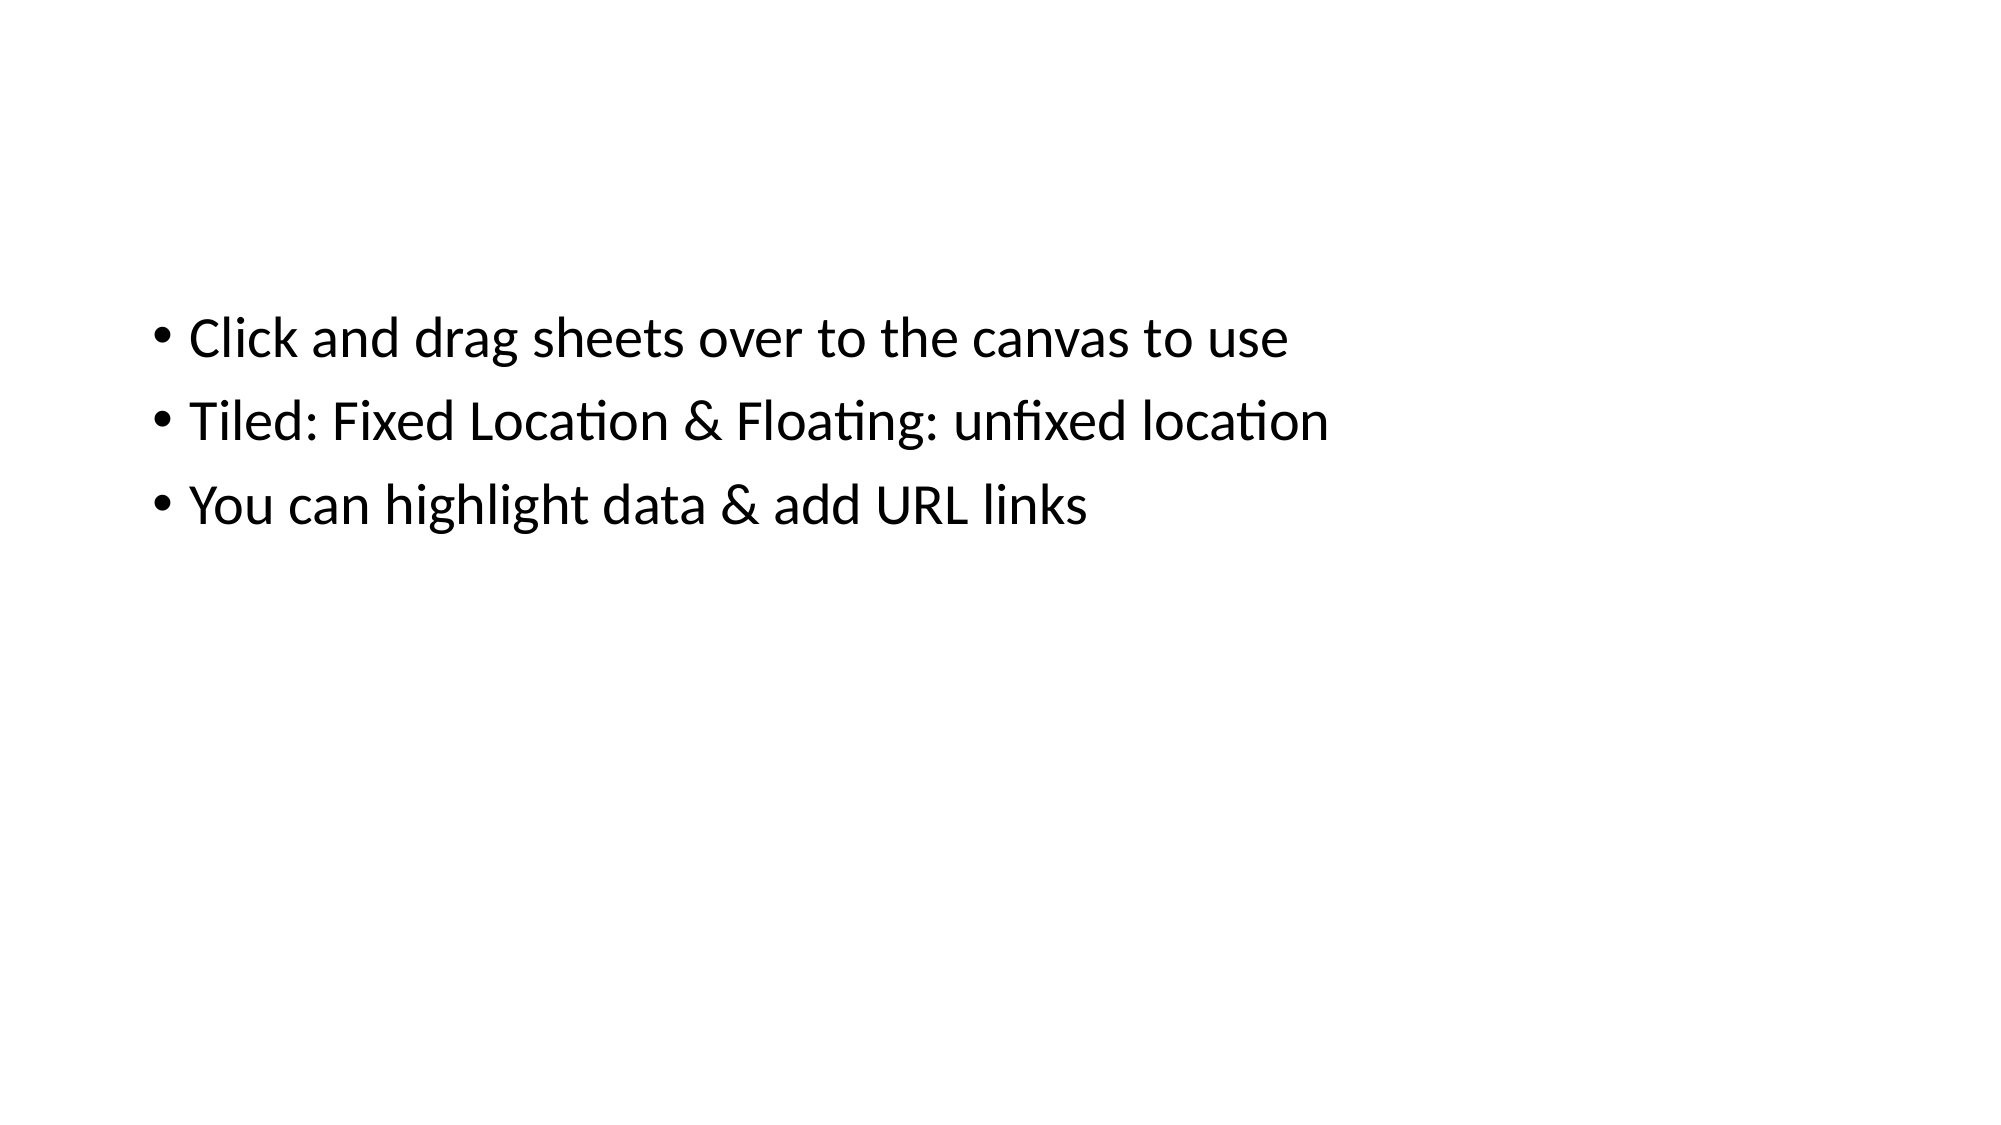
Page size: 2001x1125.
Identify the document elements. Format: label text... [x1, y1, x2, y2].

list Click and drag sheets over to the canvas to use Tiled: Fixed Location & Floating: unfixed location You can highlight data & add URL links [137, 299, 1863, 1014]
